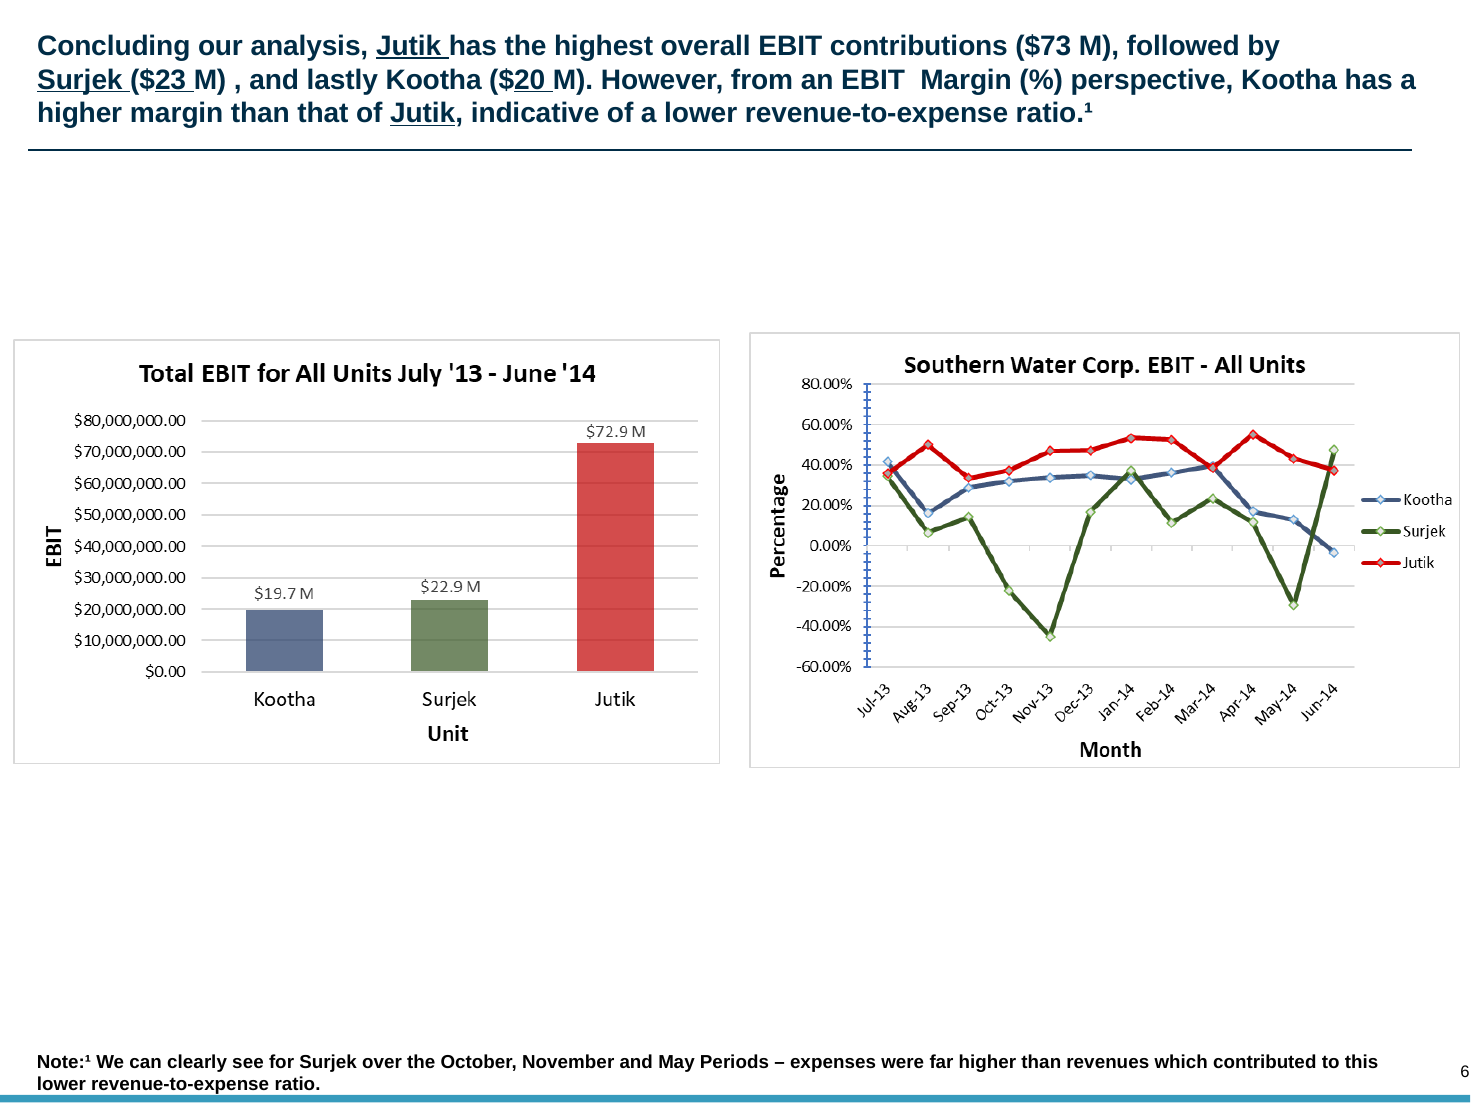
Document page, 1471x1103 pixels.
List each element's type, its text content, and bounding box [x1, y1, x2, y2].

picture [748, 331, 1461, 769]
title Concluding our analysis, Jutik has the highest overall EBIT contributions ($73 M), followed by Surjek ($23 M) , and lastly Kootha ($20 M). However, from an EBIT Margin (%) perspective, Kootha has a higher margin than that of Jutik, indicative of a lower revenue-to-expense ratio.¹ [37, 27, 1471, 130]
text_box Note:¹ We can clearly see for Surjek over the October, November and May Periods – expenses were far higher than revenues which contributed to this lower revenue-to-expense ratio. [22, 1041, 1419, 1102]
picture [13, 339, 720, 764]
